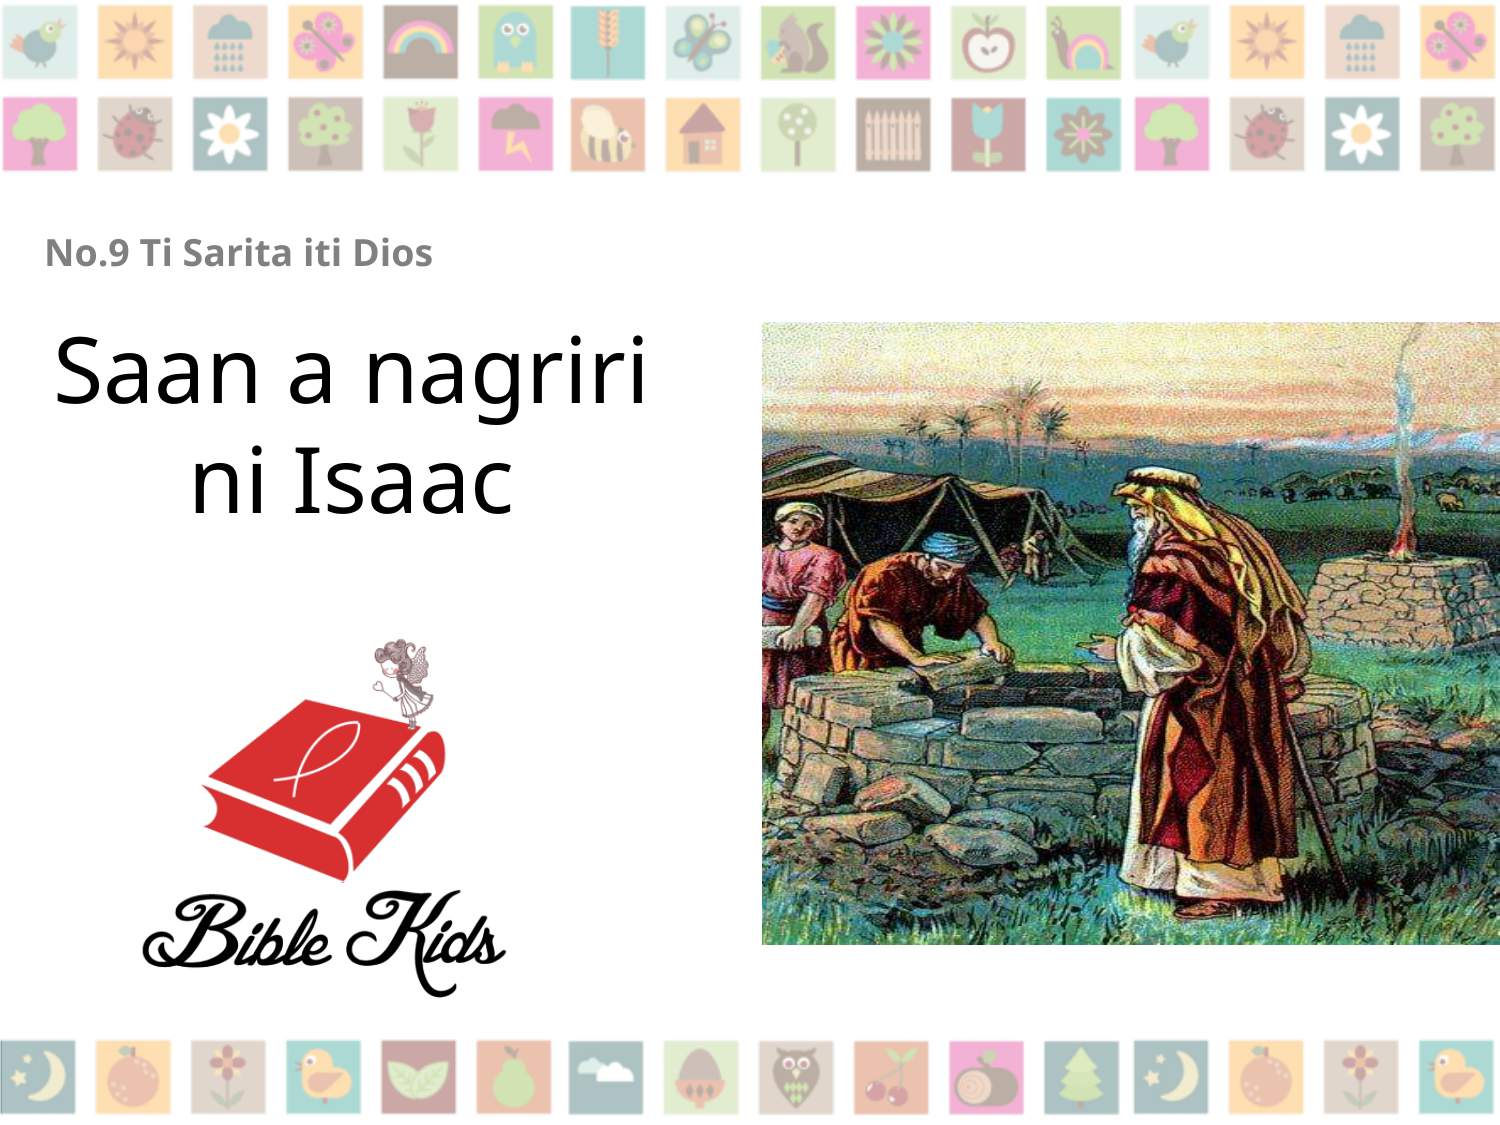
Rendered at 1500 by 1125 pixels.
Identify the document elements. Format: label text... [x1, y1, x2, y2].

picture [117, 600, 544, 1027]
text_box Saan a nagriri ni Isaac [29, 304, 675, 540]
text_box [0, 3, 1500, 181]
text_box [0, 1028, 1500, 1118]
picture [762, 321, 1500, 945]
text_box No.9 Ti Sarita iti Dios [29, 221, 502, 282]
